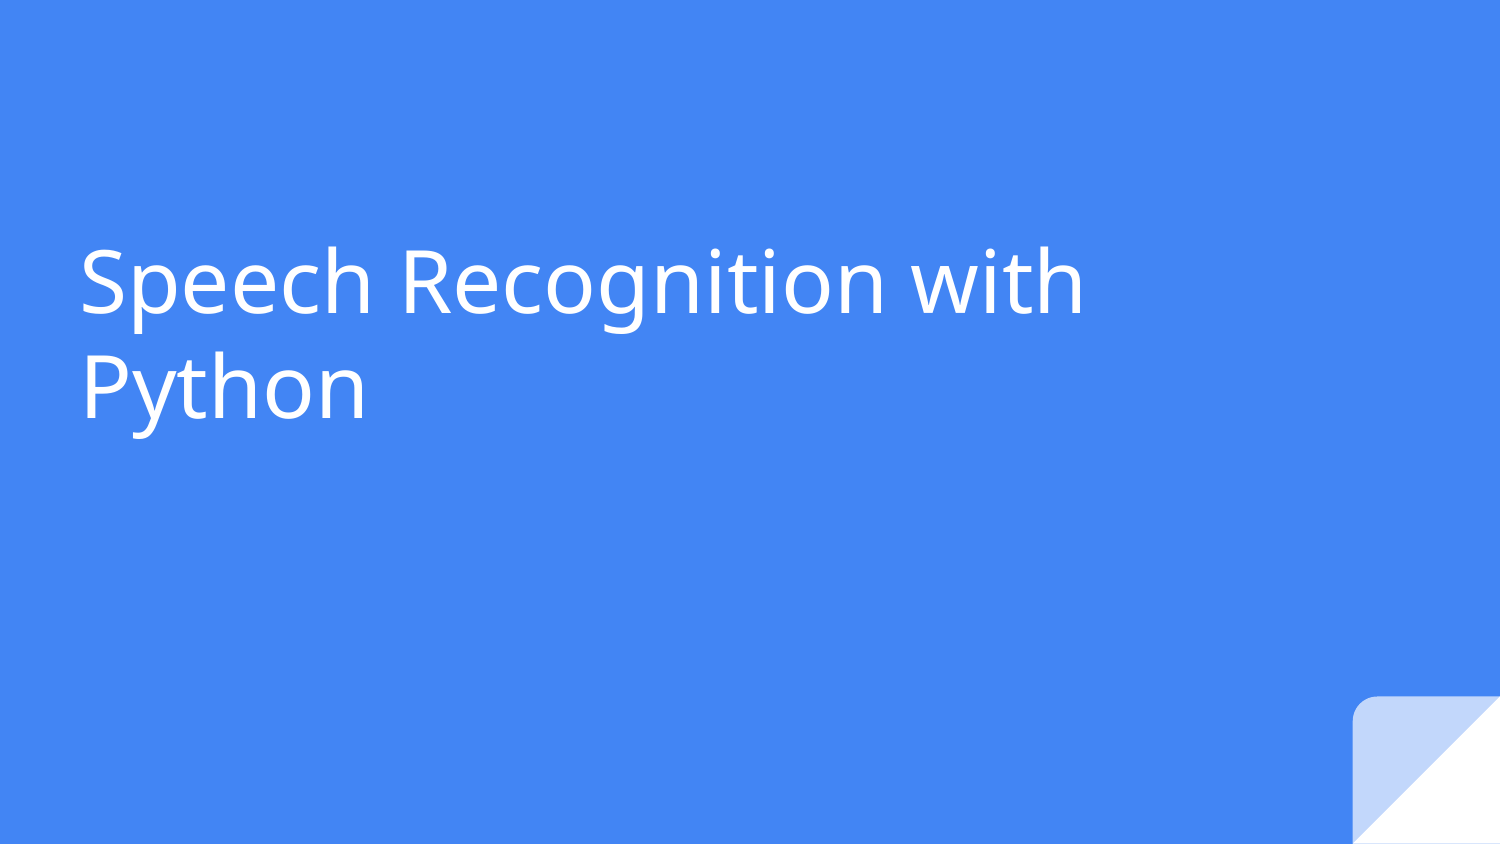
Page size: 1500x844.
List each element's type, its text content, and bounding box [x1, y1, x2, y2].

title Speech Recognition with Python [64, 298, 1413, 452]
